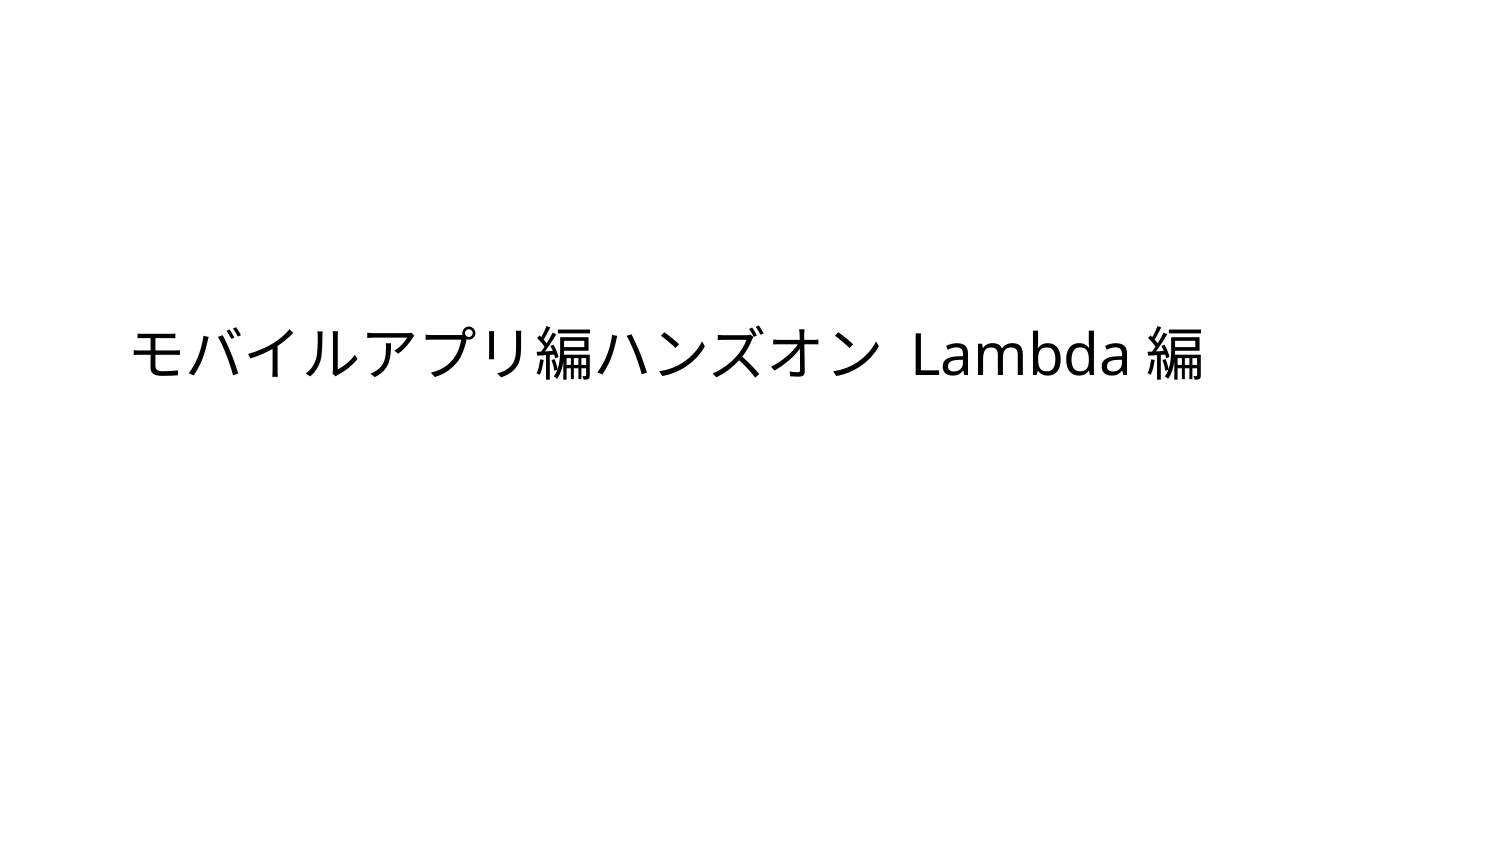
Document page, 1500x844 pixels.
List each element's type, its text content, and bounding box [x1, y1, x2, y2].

title モバイルアプリ編ハンズオン Lambda編 [112, 262, 1388, 443]
